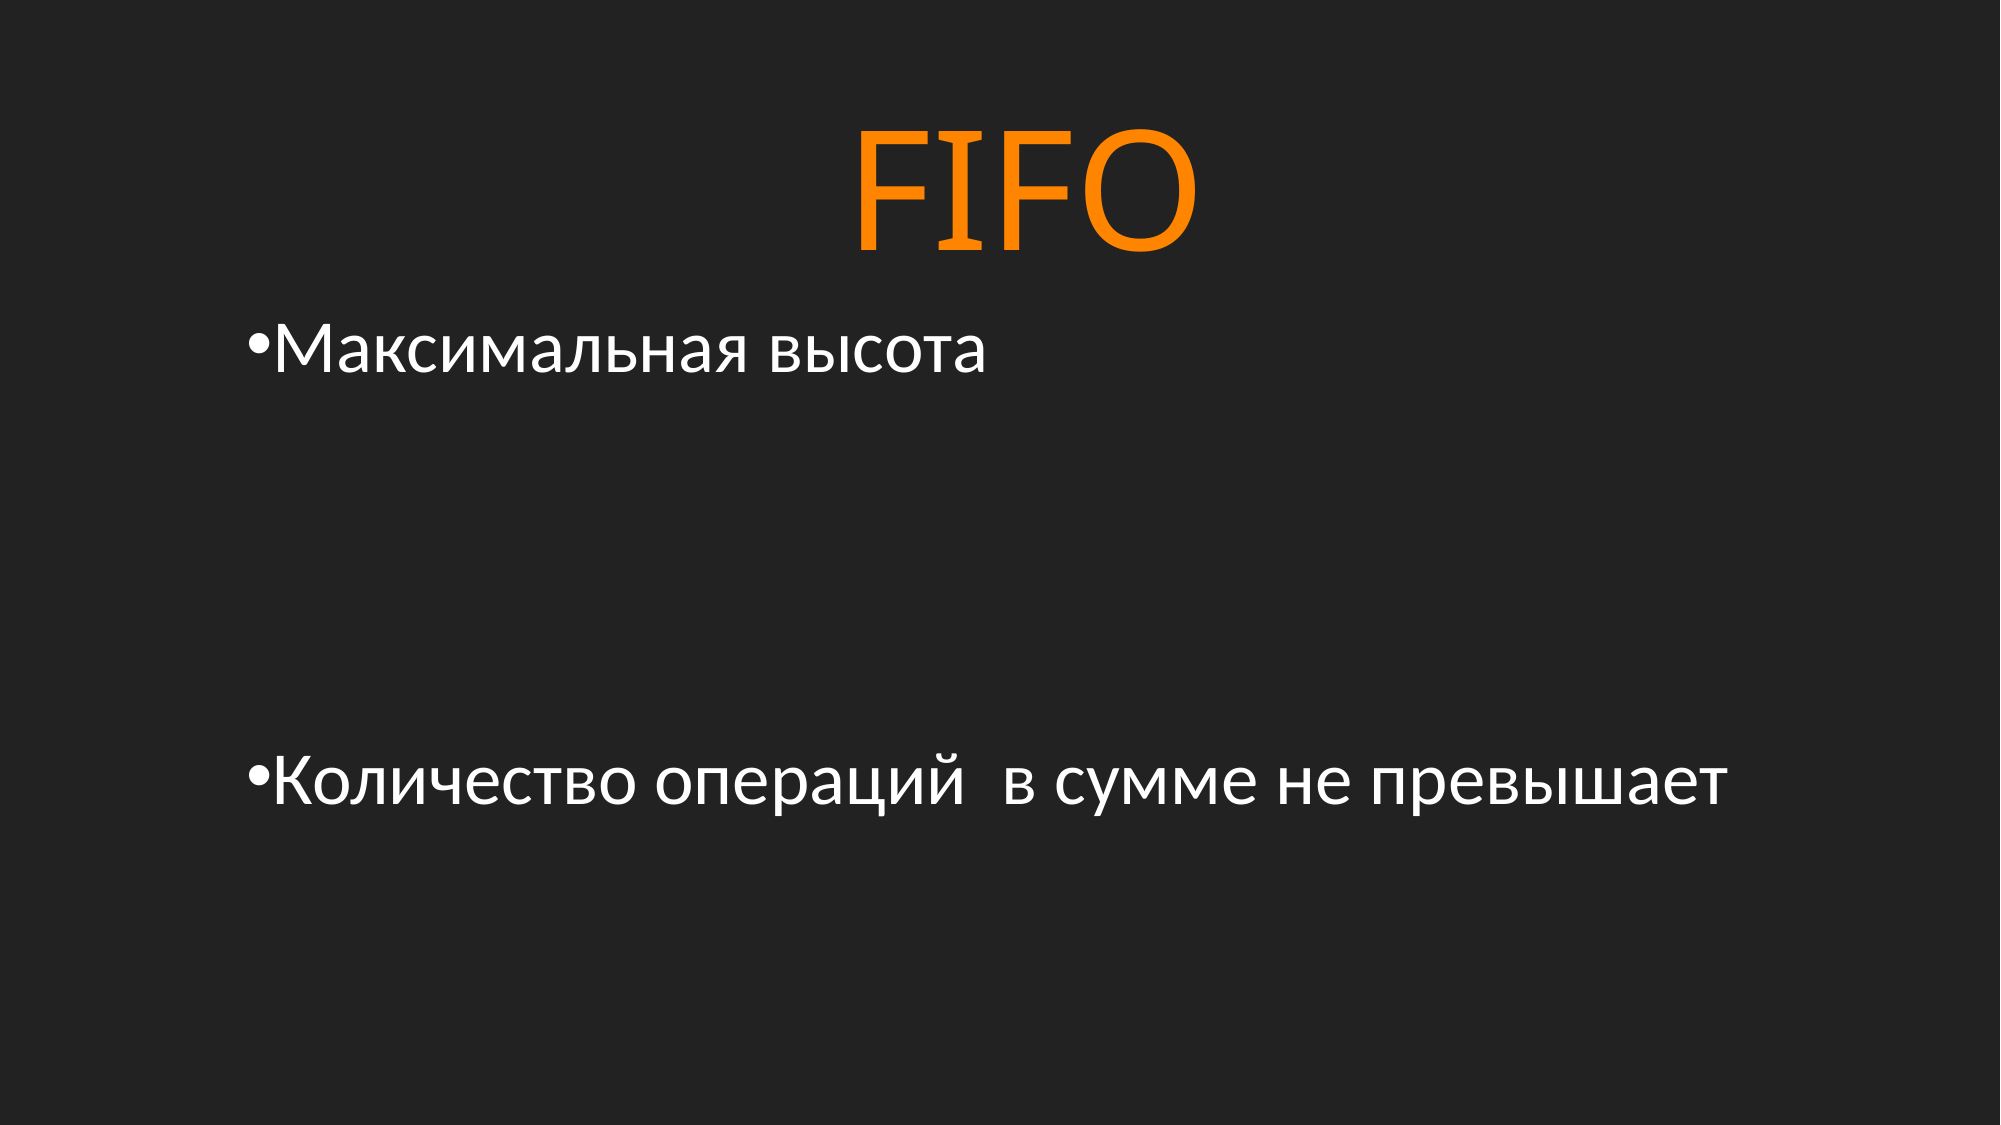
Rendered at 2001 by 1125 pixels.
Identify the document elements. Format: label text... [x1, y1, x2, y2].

title FIFO [275, 43, 1776, 294]
